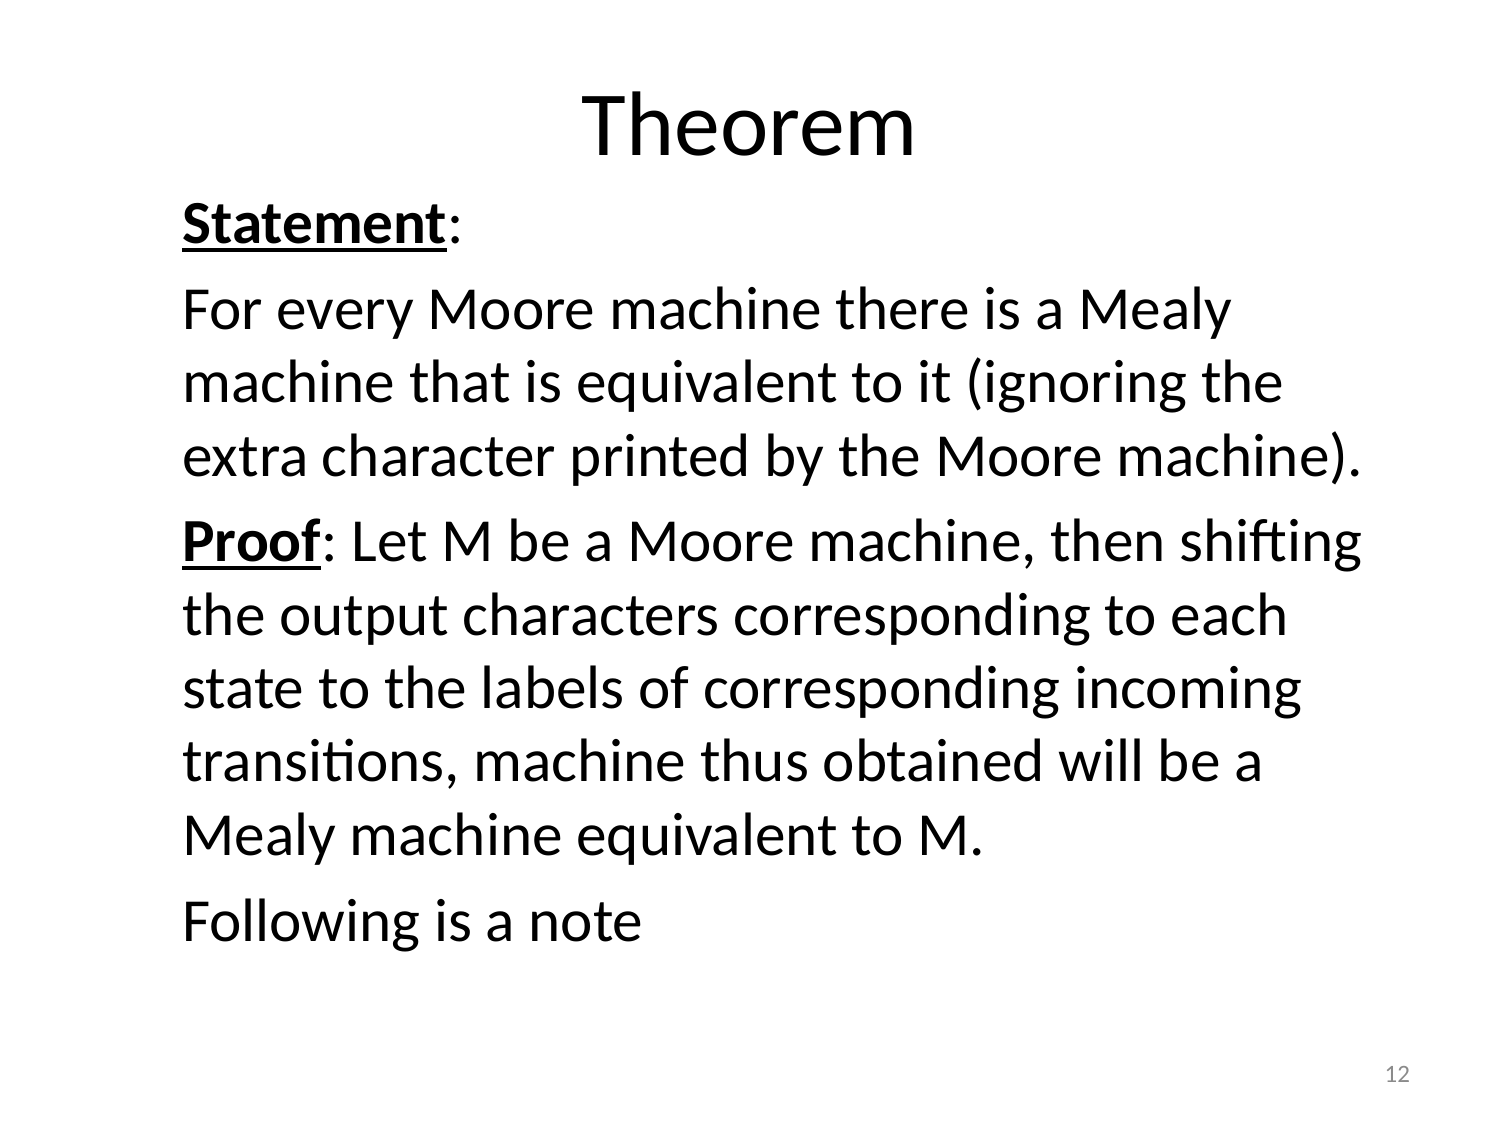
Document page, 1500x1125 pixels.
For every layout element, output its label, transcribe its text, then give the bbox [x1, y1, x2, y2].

slide_number 12 [1074, 1042, 1425, 1103]
list Statement: For every Moore machine there is a Mealy machine that is equivalent to it (ignoring the extra character printed by the Moore machine). Proof: Let M be a Moore machine, then shifting the output characters corresponding to each state to the labels of corresponding incoming transitions, machine thus obtained will be a Mealy machine equivalent to M. Following is a note [112, 174, 1388, 1038]
title Theorem [112, 24, 1388, 174]
